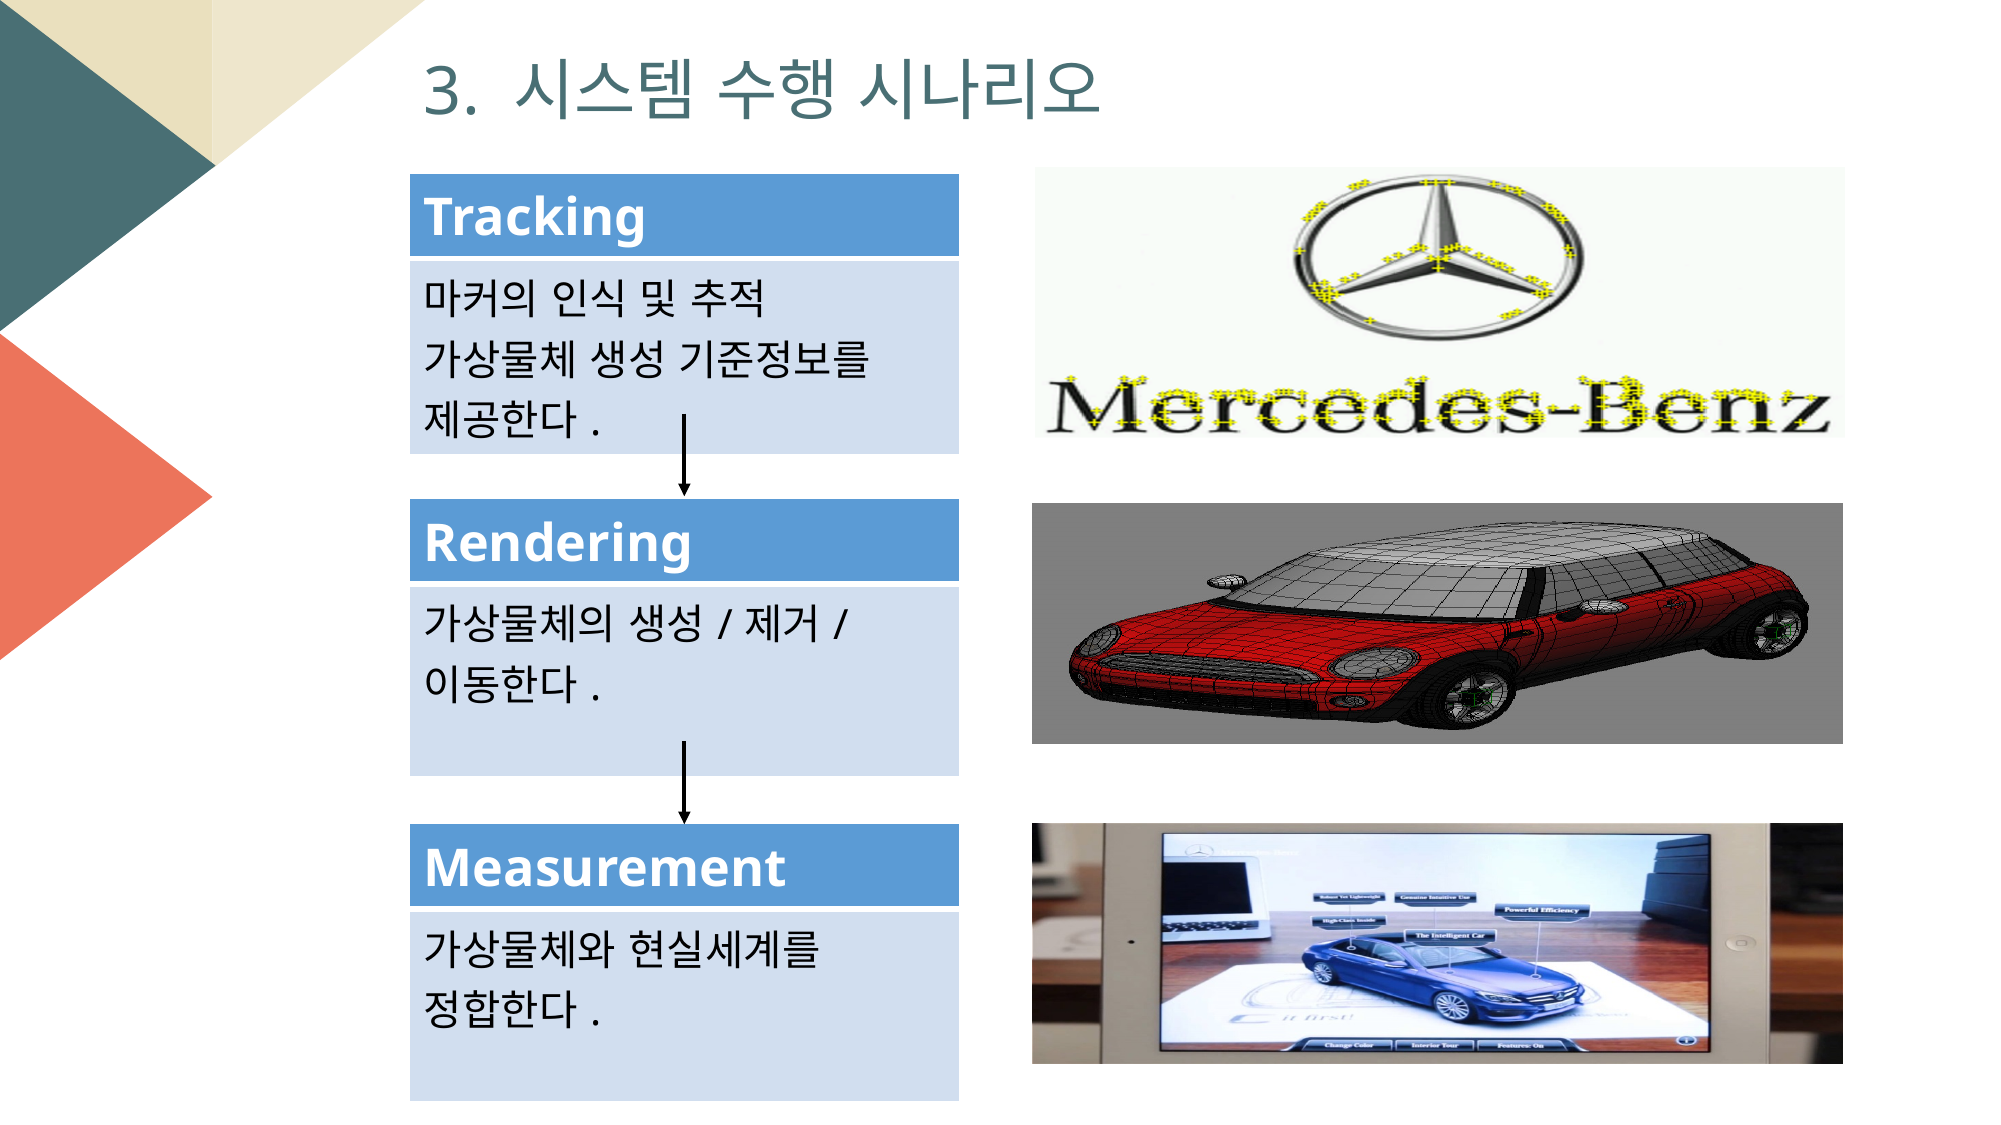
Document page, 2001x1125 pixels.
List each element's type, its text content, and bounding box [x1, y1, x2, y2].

table_header Tracking [410, 174, 959, 256]
table_cell 가상물체와 현실세계를 정합한다. [410, 912, 959, 1101]
table_header Rendering [410, 499, 959, 581]
table_cell 가상물체의 생성/제거/이동한다. [410, 587, 959, 776]
picture [1032, 503, 1843, 744]
picture [1032, 823, 1843, 1064]
text_box 3. 시스템 수행 시나리오 [408, 49, 1504, 138]
table_cell 마커의 인식 및 추적 가상물체 생성 기준정보를 제공한다. [410, 261, 959, 454]
table_header Measurement [410, 824, 959, 906]
picture [1032, 147, 1862, 467]
